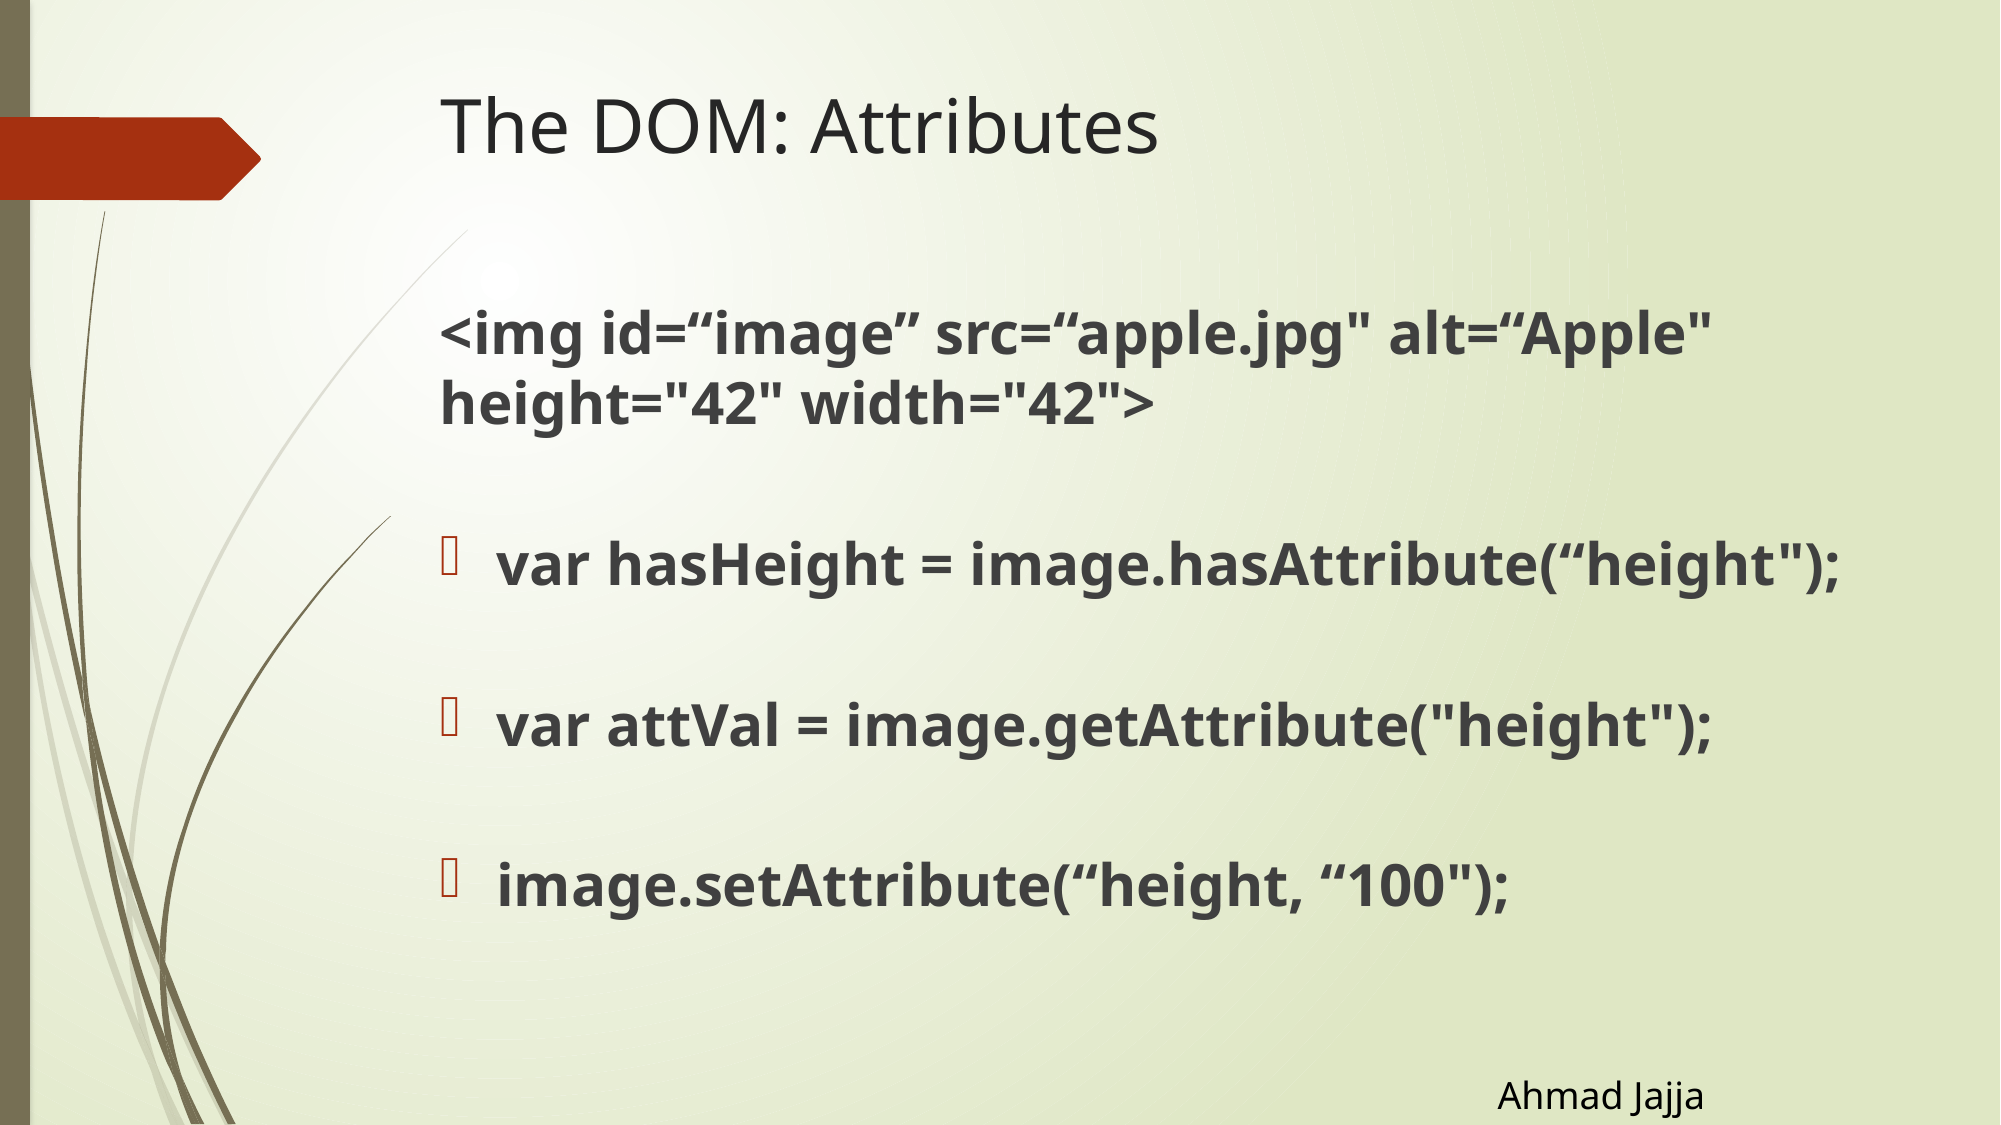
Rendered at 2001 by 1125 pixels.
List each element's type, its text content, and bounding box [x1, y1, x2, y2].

title The DOM: Attributes [425, 70, 1888, 189]
text_box Ahmad Jajja [1482, 1064, 1720, 1125]
list <img id=“image” src=“apple.jpg" alt=“Apple" height="42" width="42"> var hasHeight = image.hasAttribute(“height"); var attVal = image.getAttribute("height"); image.setAttribute(“height, “100"); [424, 288, 1888, 1037]
